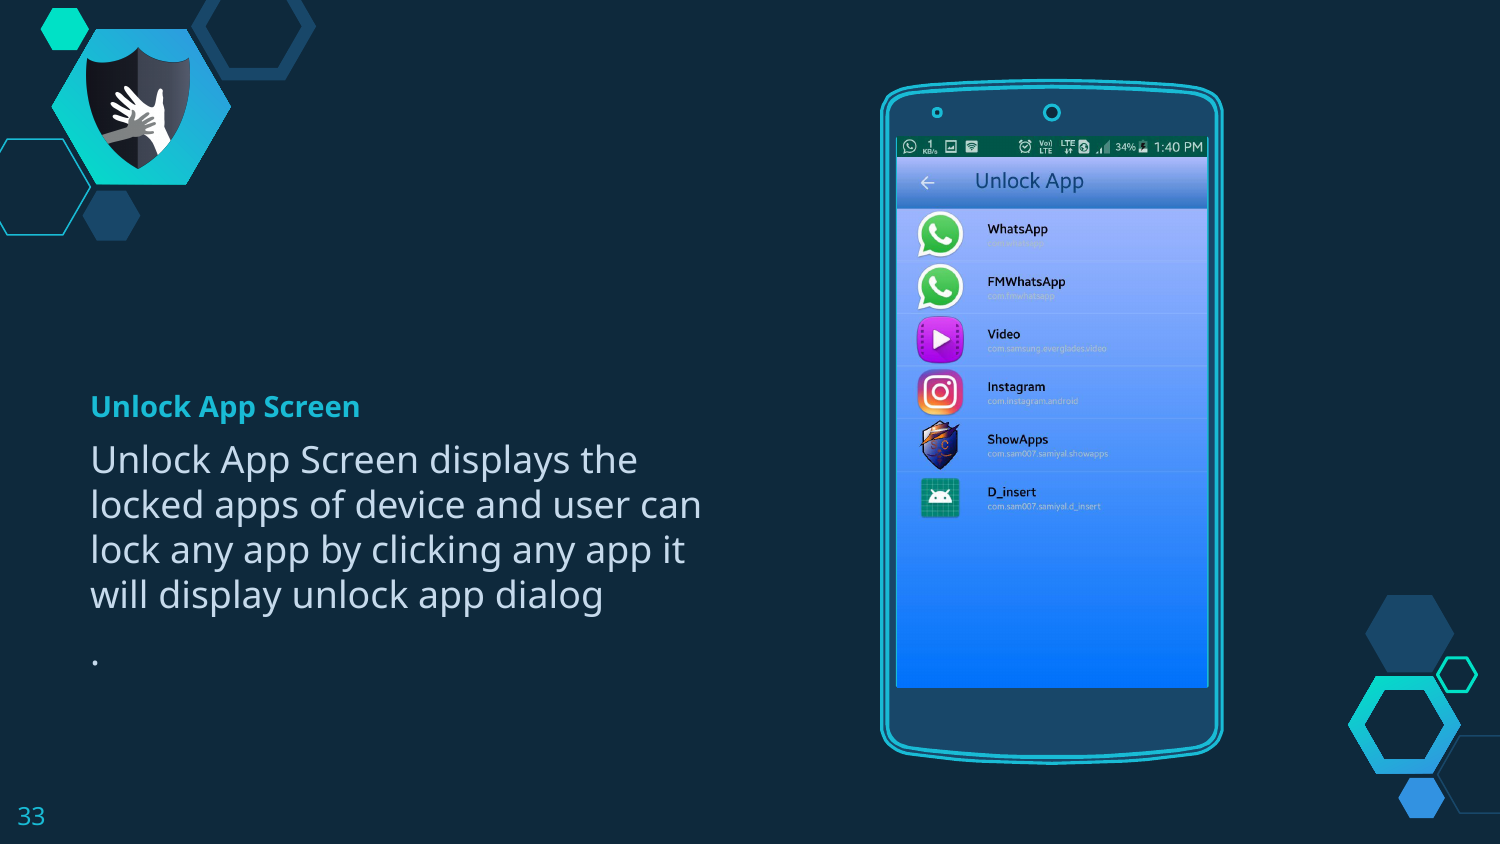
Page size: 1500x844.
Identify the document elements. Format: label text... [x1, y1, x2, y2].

picture [85, 46, 191, 169]
picture [896, 136, 1208, 688]
text_box [881, 80, 1223, 764]
list Unlock App Screen Unlock App Screen displays the locked apps of device and user can lock any app by clicking any app it will display unlock app dialog . [75, 242, 748, 689]
slide_number 33 [2, 785, 93, 844]
